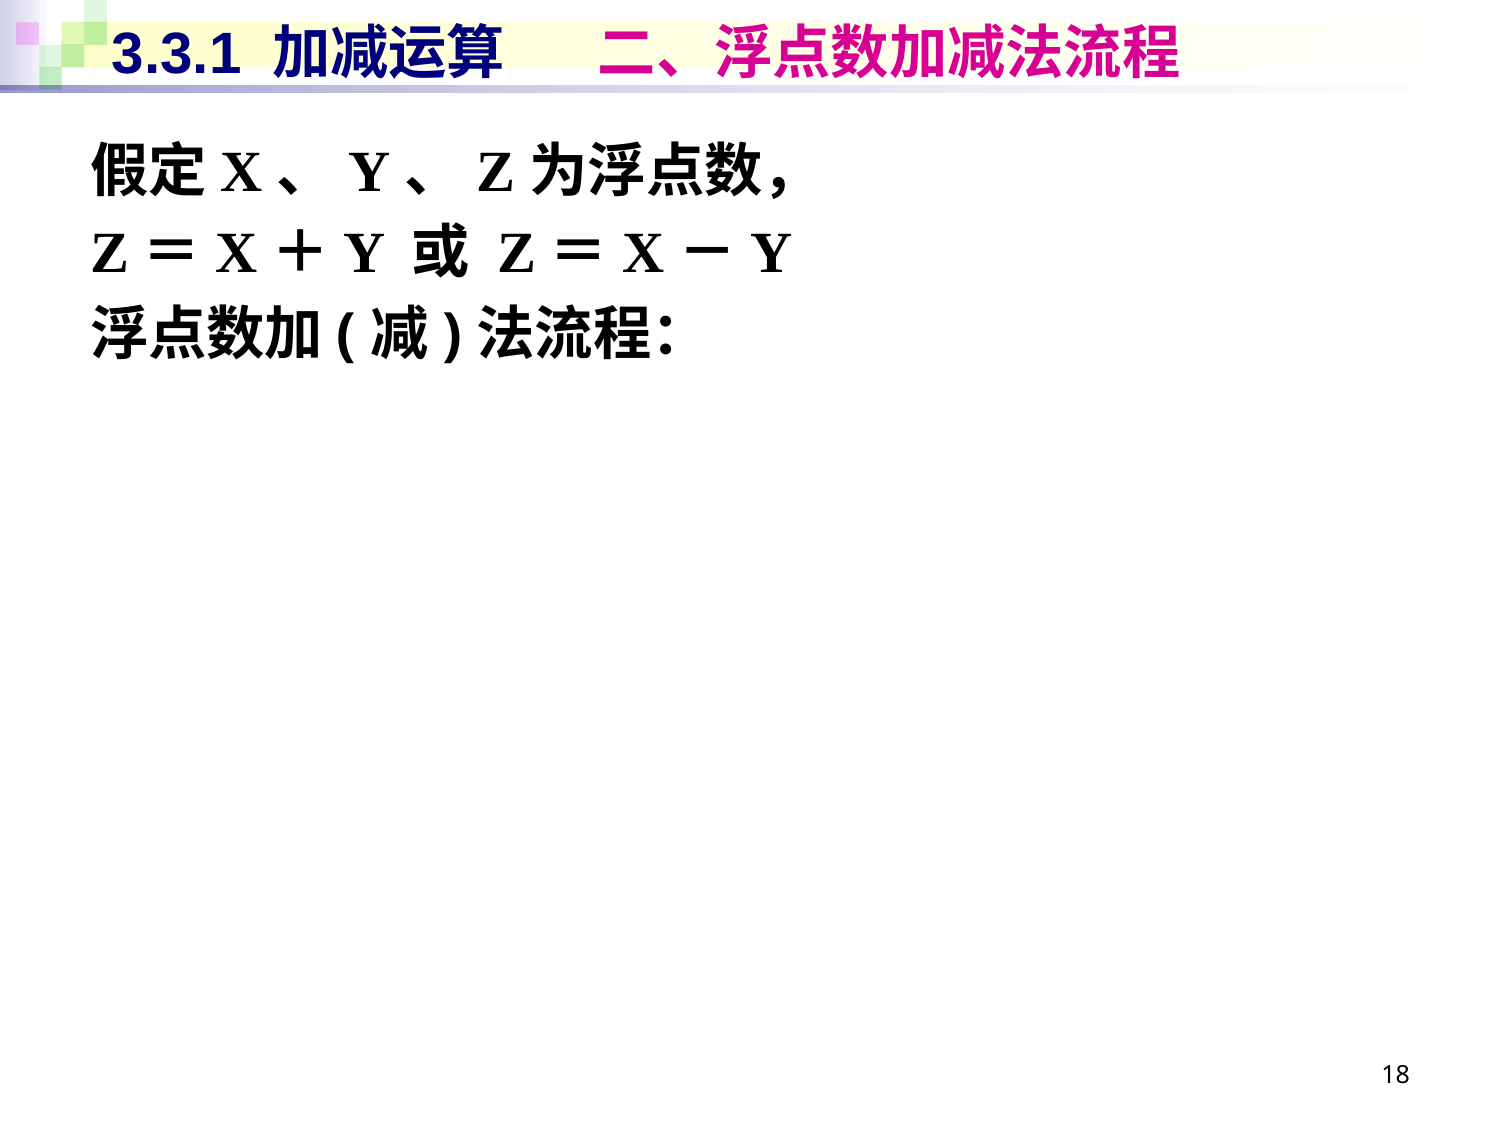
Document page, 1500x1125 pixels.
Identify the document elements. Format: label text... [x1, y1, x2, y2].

list 假定X、Y、Z为浮点数， Z＝X＋Y 或 Z＝X－Y 浮点数加(减)法流程： [74, 125, 1448, 1024]
title 3.3.1 加减运算 二、浮点数加减法流程 [96, 6, 1448, 94]
slide_number 18 [1074, 1024, 1426, 1101]
